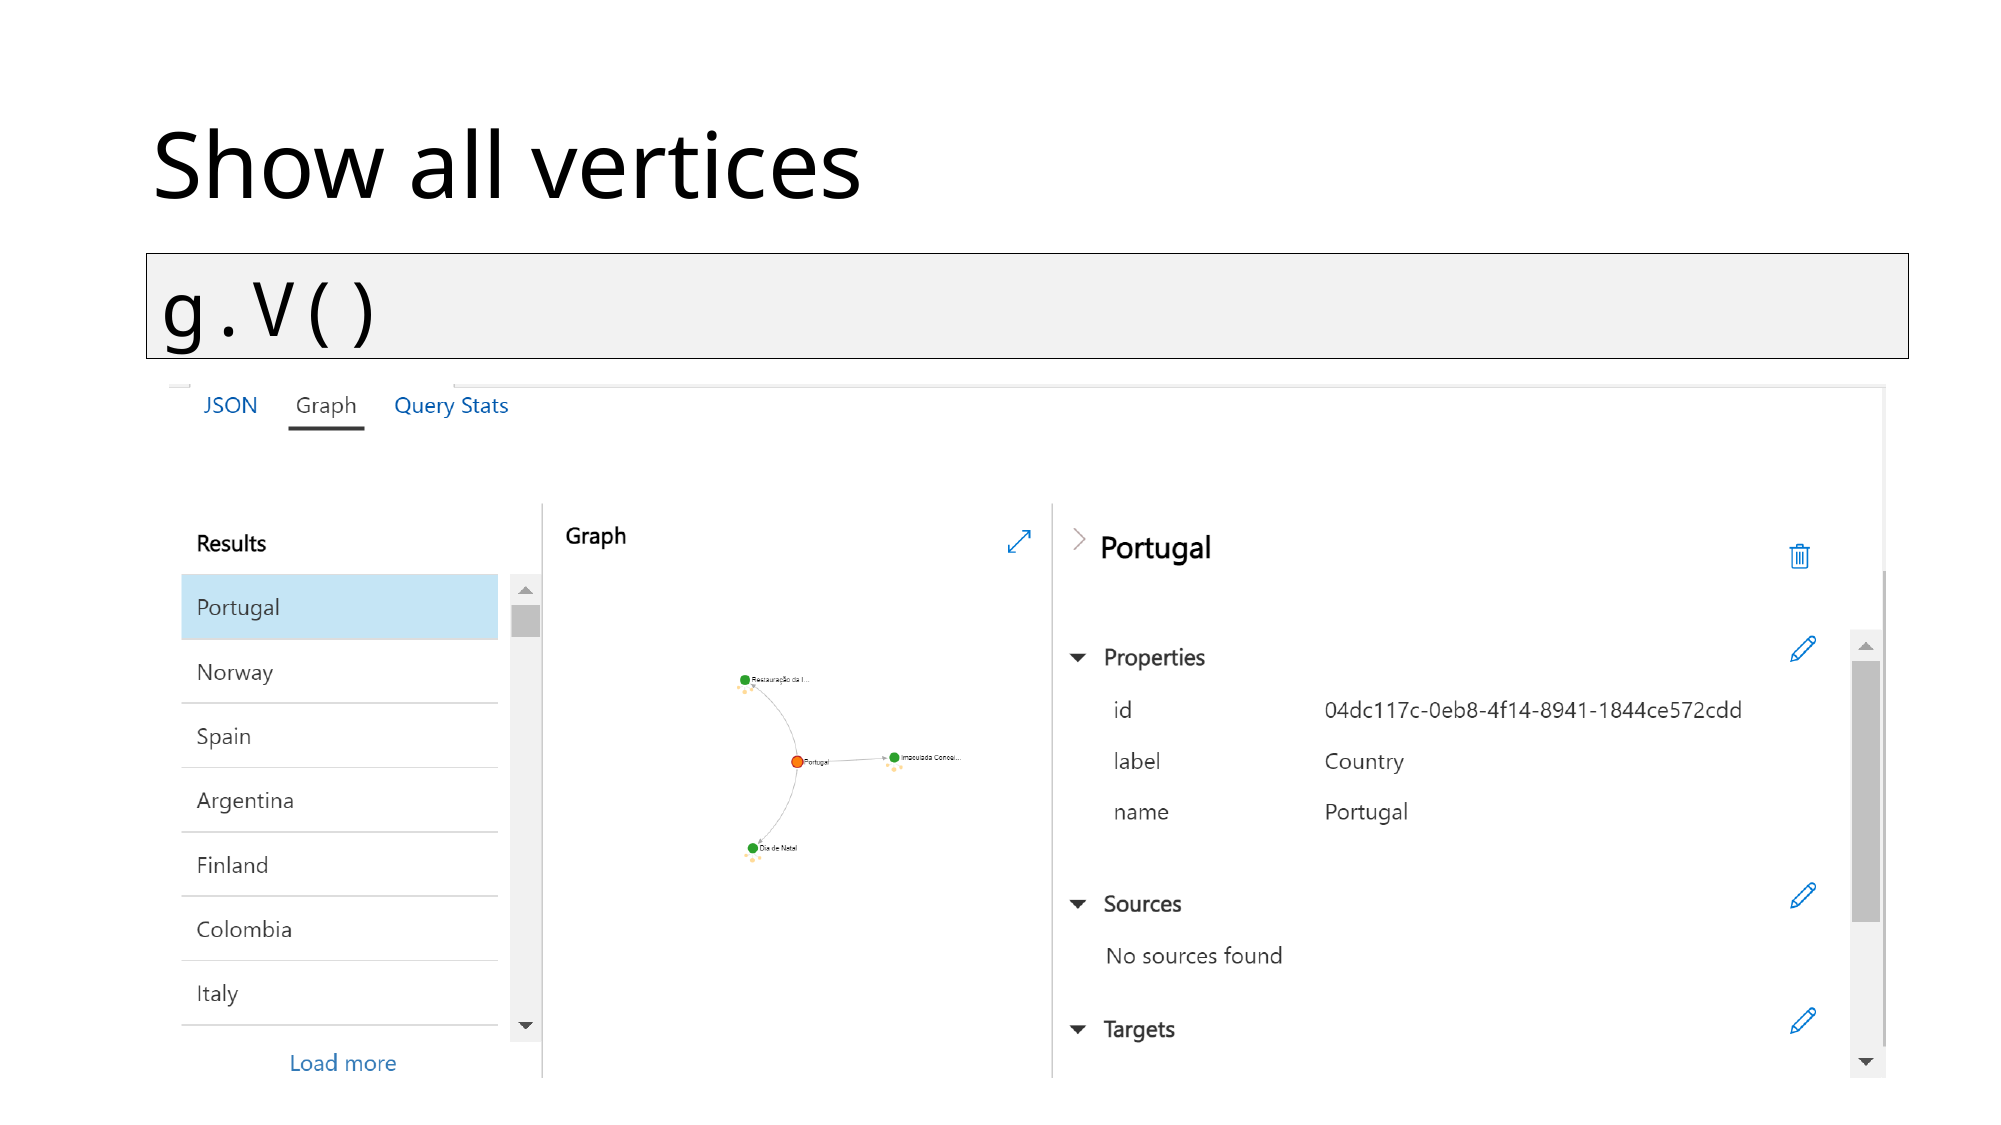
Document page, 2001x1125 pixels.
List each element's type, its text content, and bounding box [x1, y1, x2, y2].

title Show all vertices [137, 59, 1863, 278]
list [169, 384, 1886, 1099]
text_box g.V() [146, 253, 1909, 359]
